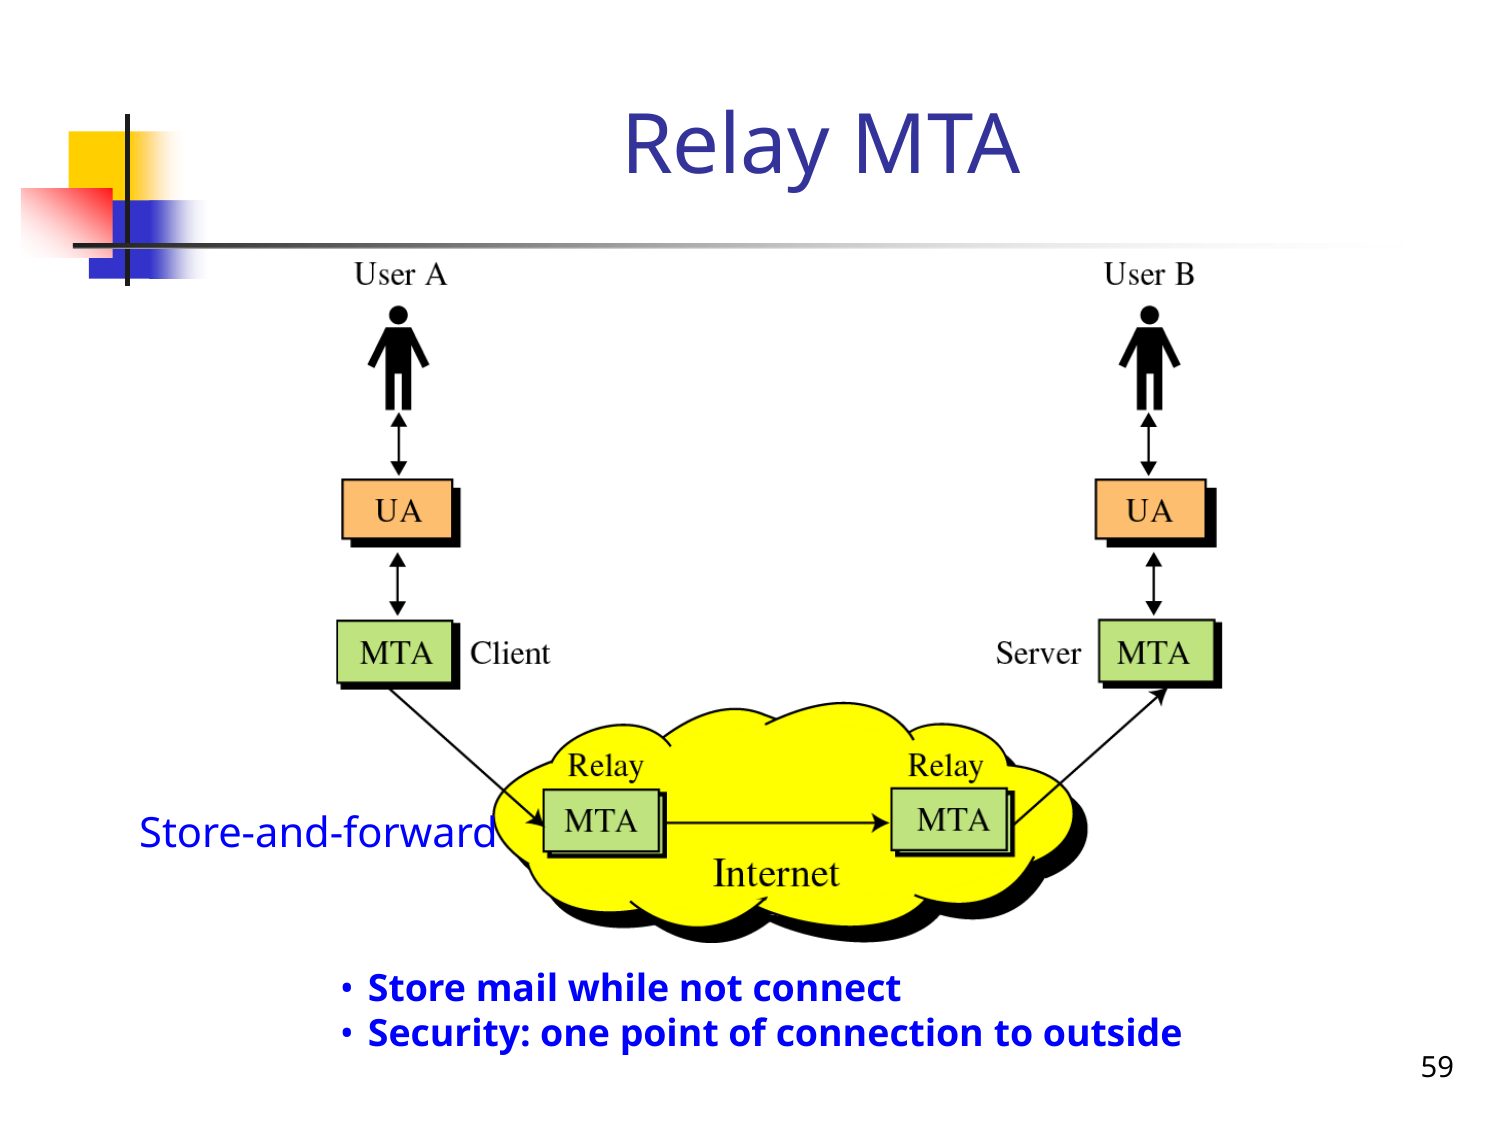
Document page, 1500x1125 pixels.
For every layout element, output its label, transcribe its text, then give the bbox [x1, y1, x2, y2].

text_box [336, 255, 1223, 943]
slide_number 59 [1392, 1055, 1457, 1090]
text_box Store-and-forward Store mail while not connect Security: one point of connection to outside [137, 806, 1193, 1055]
picture [20, 188, 1423, 279]
title Relay MTA [61, 90, 1439, 191]
